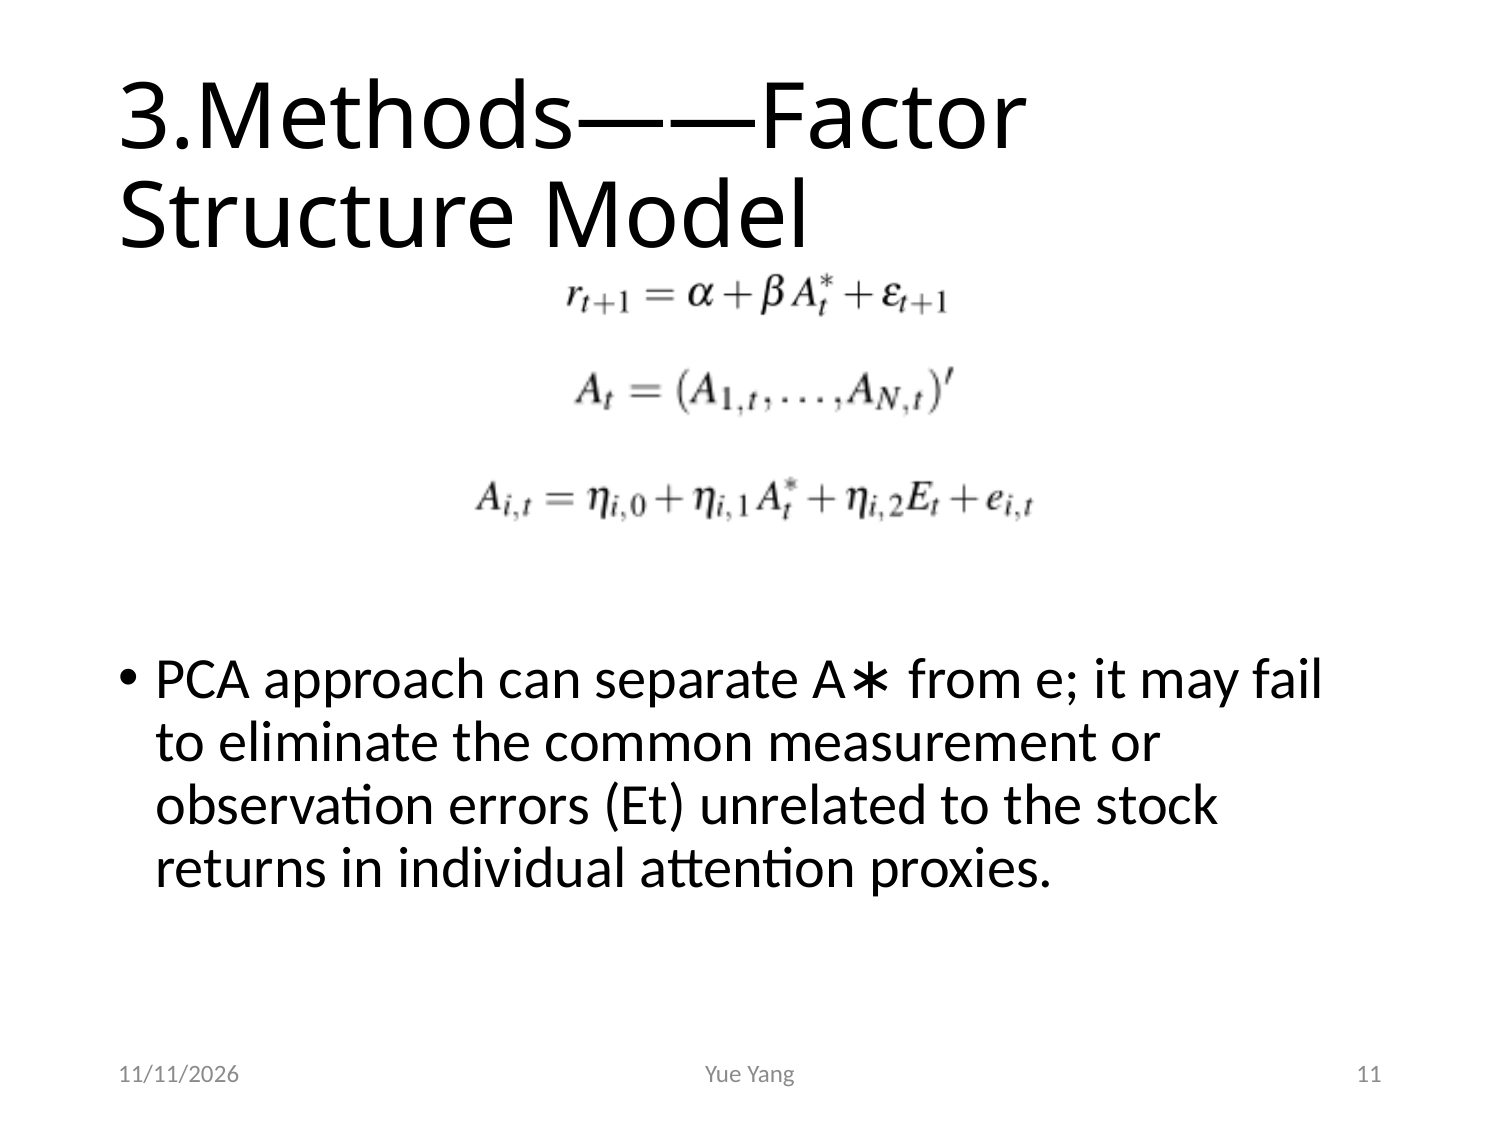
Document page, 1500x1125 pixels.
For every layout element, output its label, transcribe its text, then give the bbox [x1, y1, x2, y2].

title 3.Methods——Factor Structure Model [103, 59, 1397, 278]
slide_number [103, 1042, 441, 1103]
picture [567, 360, 969, 424]
slide_number 11 [1059, 1042, 1397, 1103]
footer Yue Yang [496, 1042, 1004, 1103]
picture [555, 264, 957, 331]
list PCA approach can separate A∗ from e; it may fail to eliminate the common measurement or observation errors (Et) unrelated to the stock returns in individual attention proxies. [103, 299, 1397, 1014]
picture [464, 461, 1046, 536]
